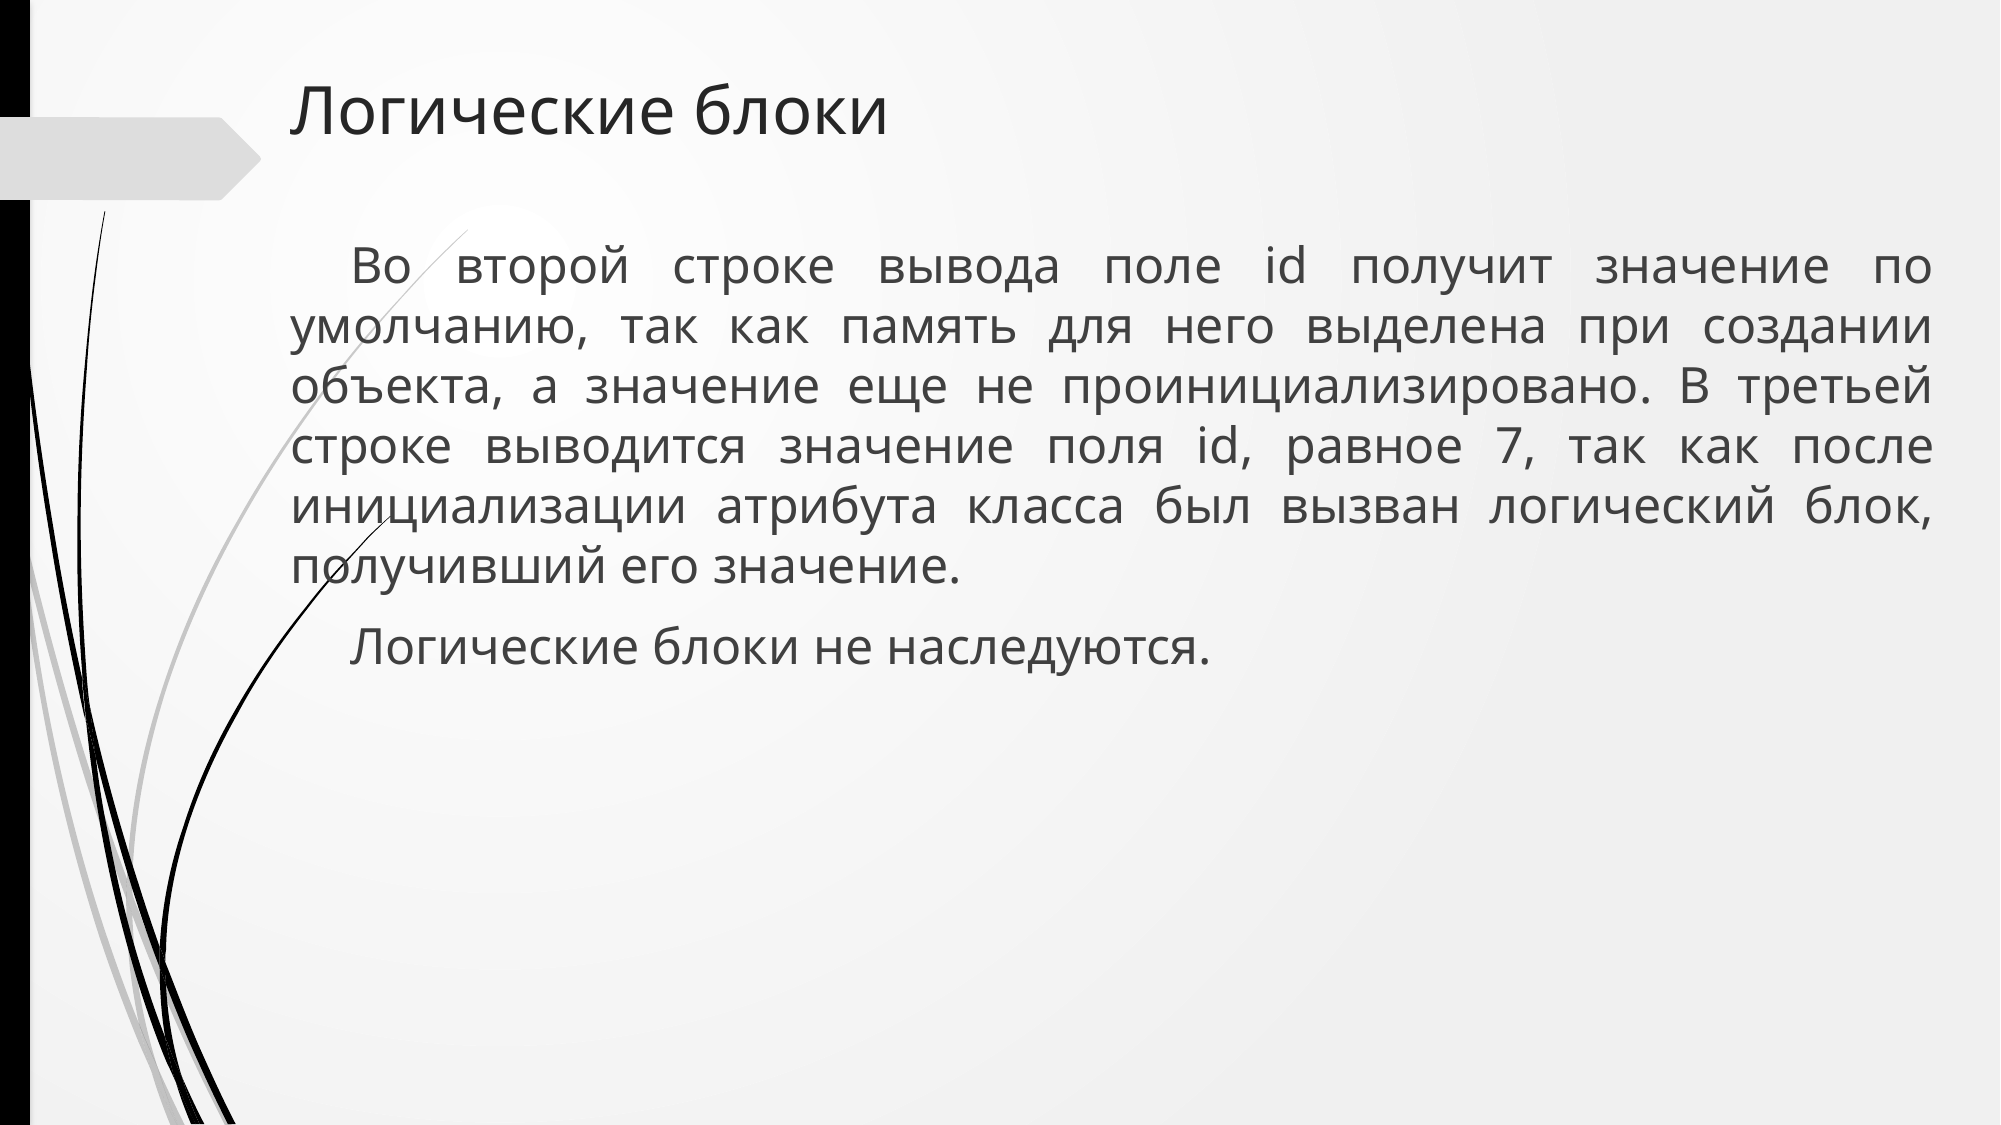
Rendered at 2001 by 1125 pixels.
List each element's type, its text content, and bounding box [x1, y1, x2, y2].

list Во второй строке вывода поле id получит значение по умолчанию, так как память для него выделена при создании объекта, а значение еще не проинициализировано. В третьей строке выводится значение поля id, равное 7, так как после инициализации атрибута класса был вызван логический блок, получивший его значение. Логические блоки не наследуются. [275, 226, 1950, 1125]
title Логические блоки [275, 60, 1595, 165]
